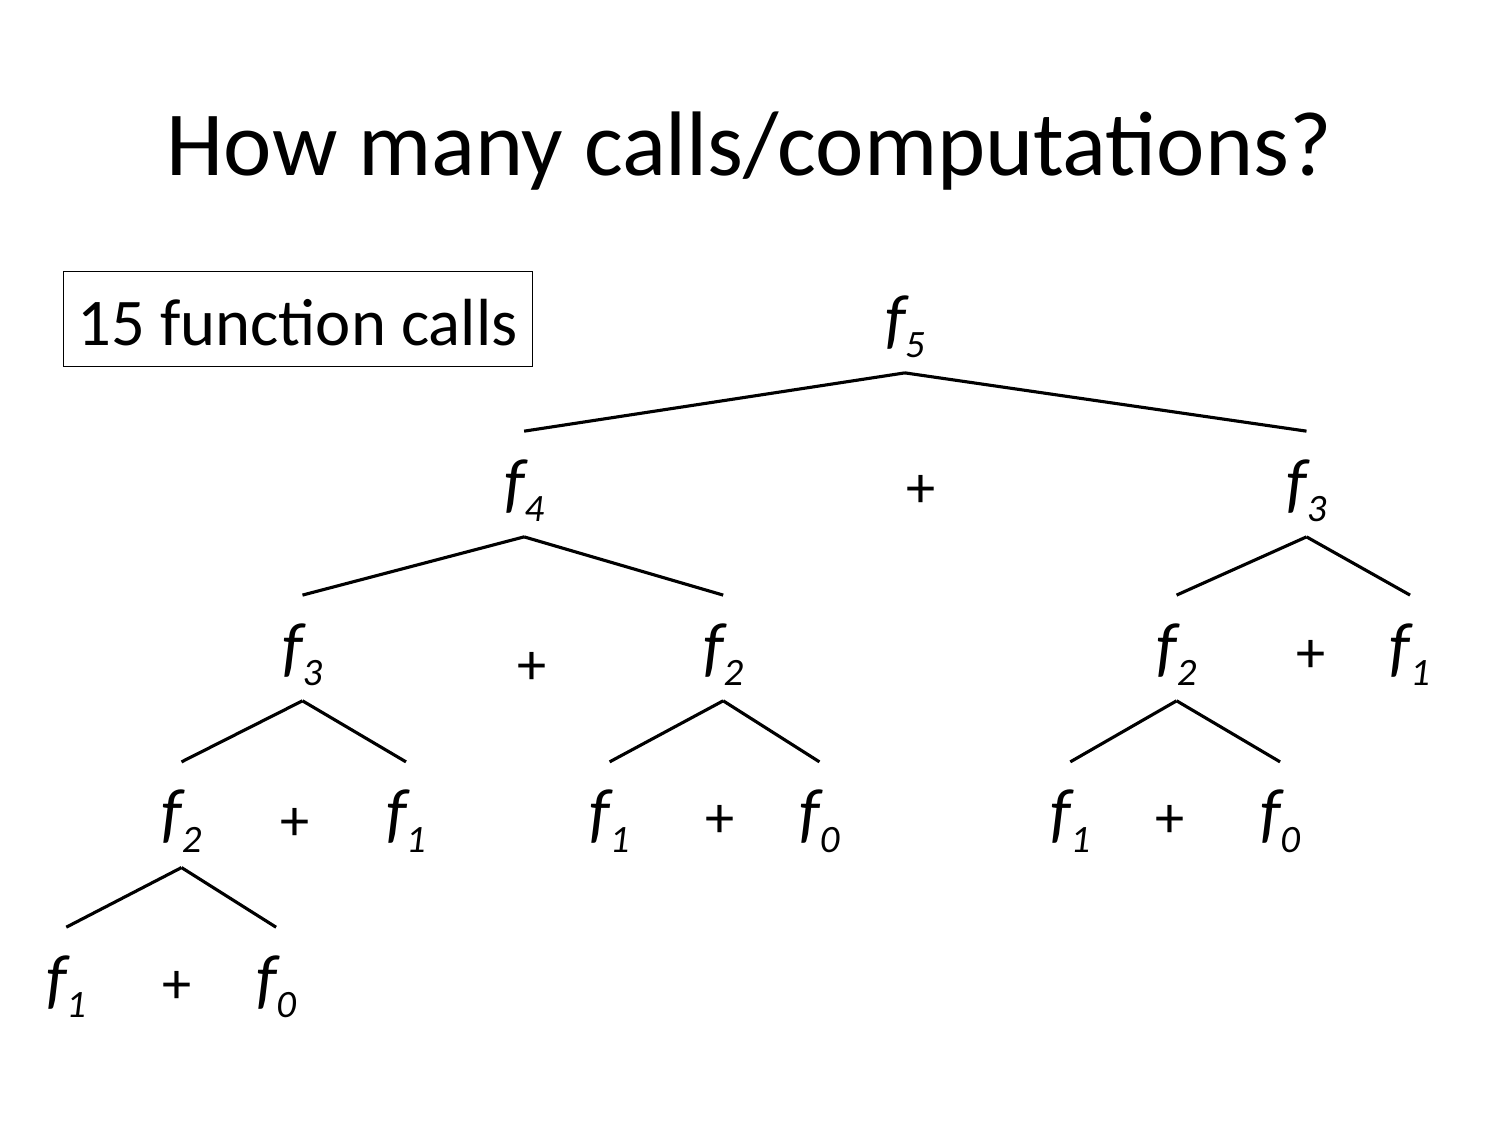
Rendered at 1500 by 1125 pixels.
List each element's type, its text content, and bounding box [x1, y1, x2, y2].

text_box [1139, 526, 1448, 693]
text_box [487, 362, 1344, 528]
title How many calls/computations? [75, 45, 1425, 233]
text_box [572, 690, 857, 859]
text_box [265, 526, 761, 705]
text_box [29, 857, 314, 1024]
text_box f5 [870, 267, 940, 361]
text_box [144, 690, 444, 862]
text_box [1033, 690, 1318, 859]
text_box 15 function calls [63, 271, 533, 367]
